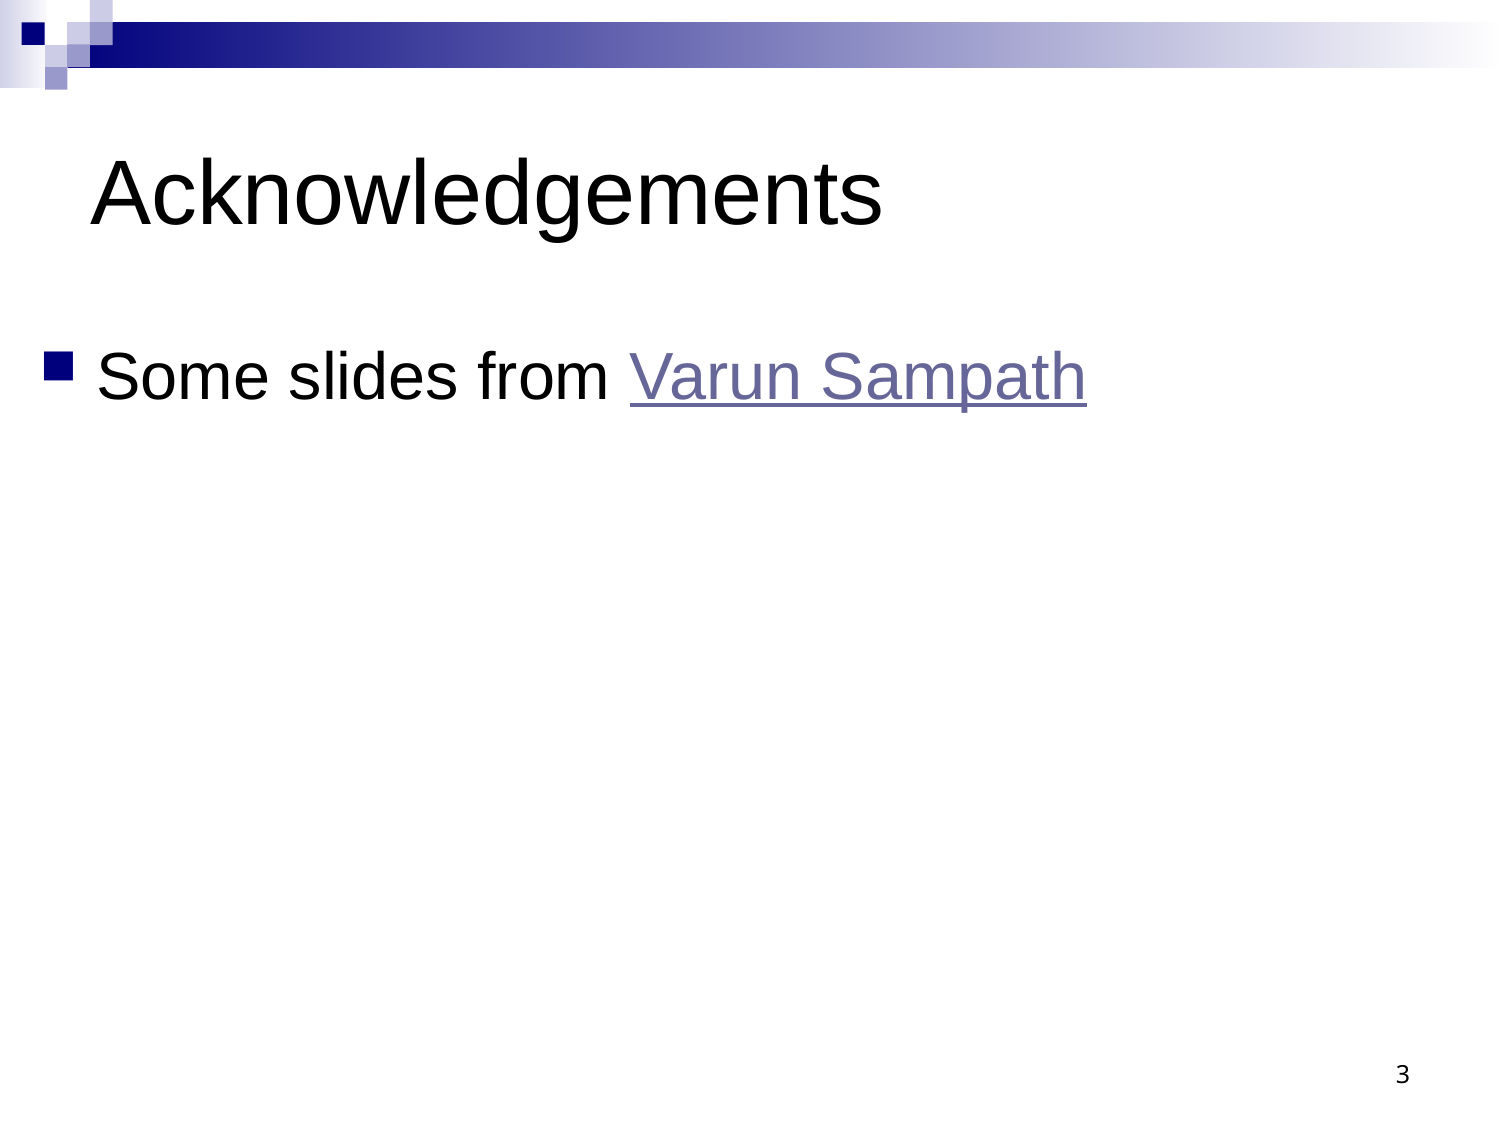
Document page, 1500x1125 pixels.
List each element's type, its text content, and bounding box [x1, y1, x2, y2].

list Some slides from Varun Sampath [24, 324, 1500, 1088]
title Acknowledgements [75, 75, 1425, 300]
slide_number 3 [1074, 1024, 1426, 1101]
